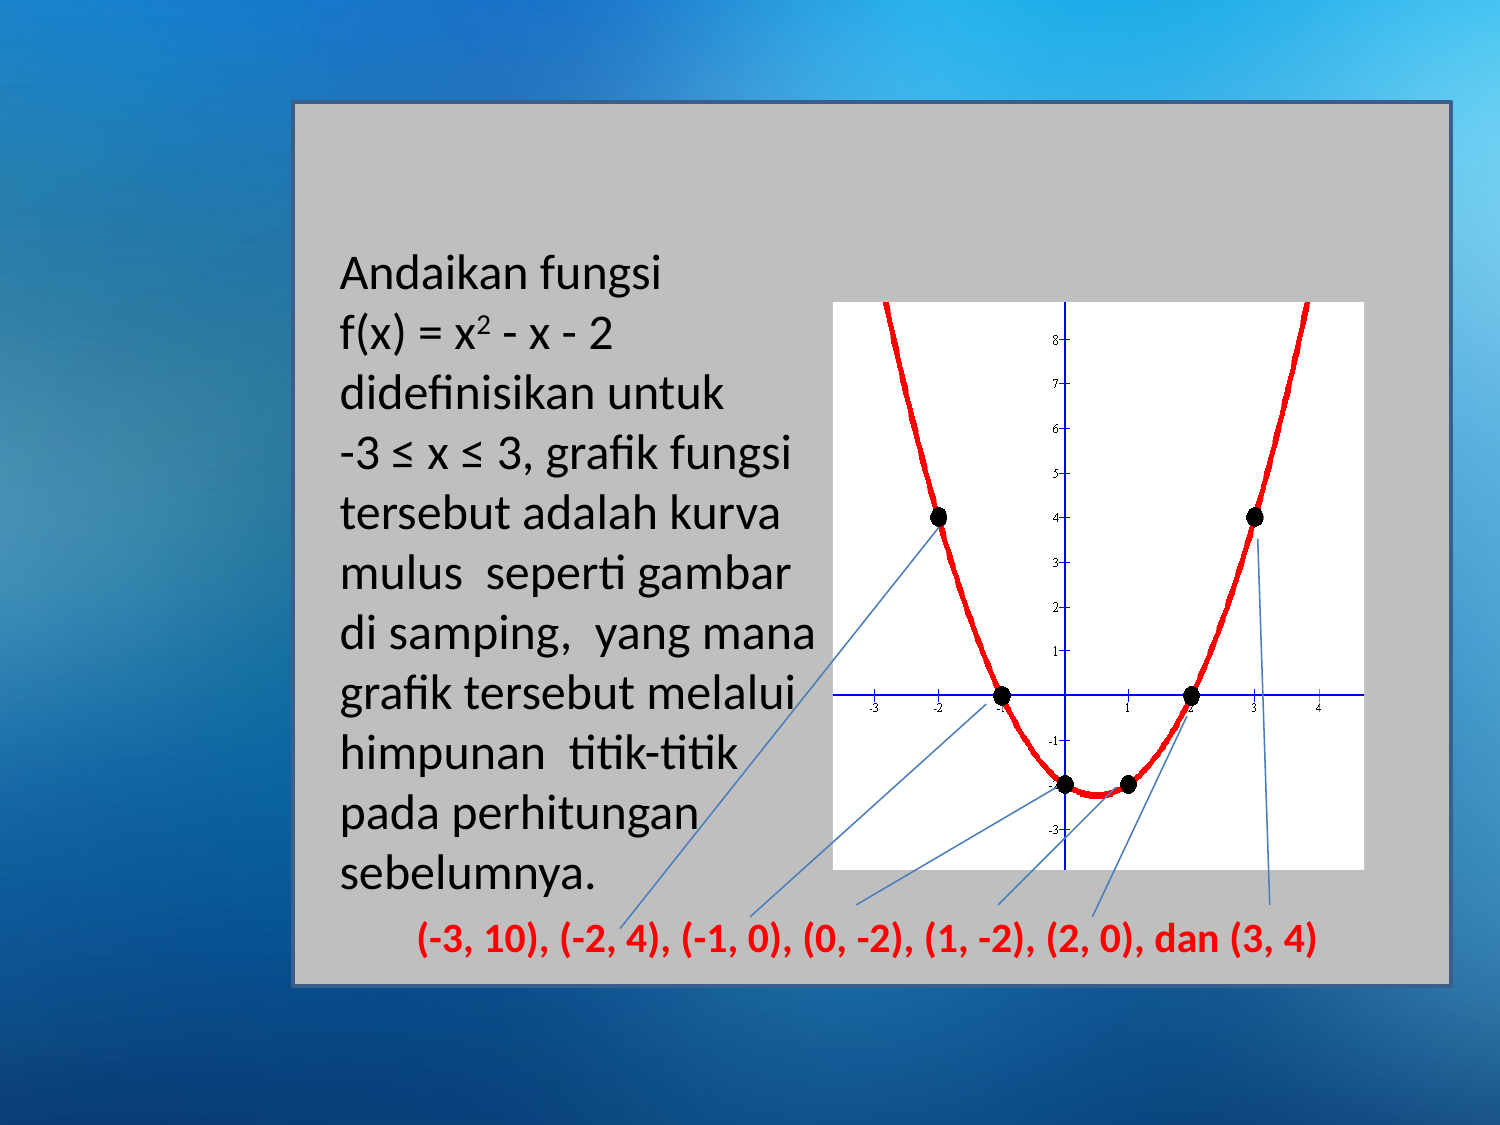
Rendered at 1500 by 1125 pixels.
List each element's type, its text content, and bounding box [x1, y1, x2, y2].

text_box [997, 786, 1117, 906]
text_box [1080, 715, 1447, 729]
text_box (-3, 10), (-2, 4), (-1, 0), (0, -2), (1, -2), (2, 0), dan (3, 4) [401, 903, 1376, 969]
text_box Andaikan fungsi f(x) = x2 - x - 2 didefinisikan untuk -3 ≤ x ≤ 3, grafik fungsi tersebut adalah kurva mulus seperti gambar di samping, yang mana grafik tersebut melalui himpunan titik-titik pada perhitungan sebelumnya. [324, 231, 833, 907]
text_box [749, 703, 987, 918]
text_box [1038, 768, 1241, 865]
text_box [578, 568, 981, 888]
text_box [855, 786, 996, 906]
picture [0, 0, 1500, 1125]
